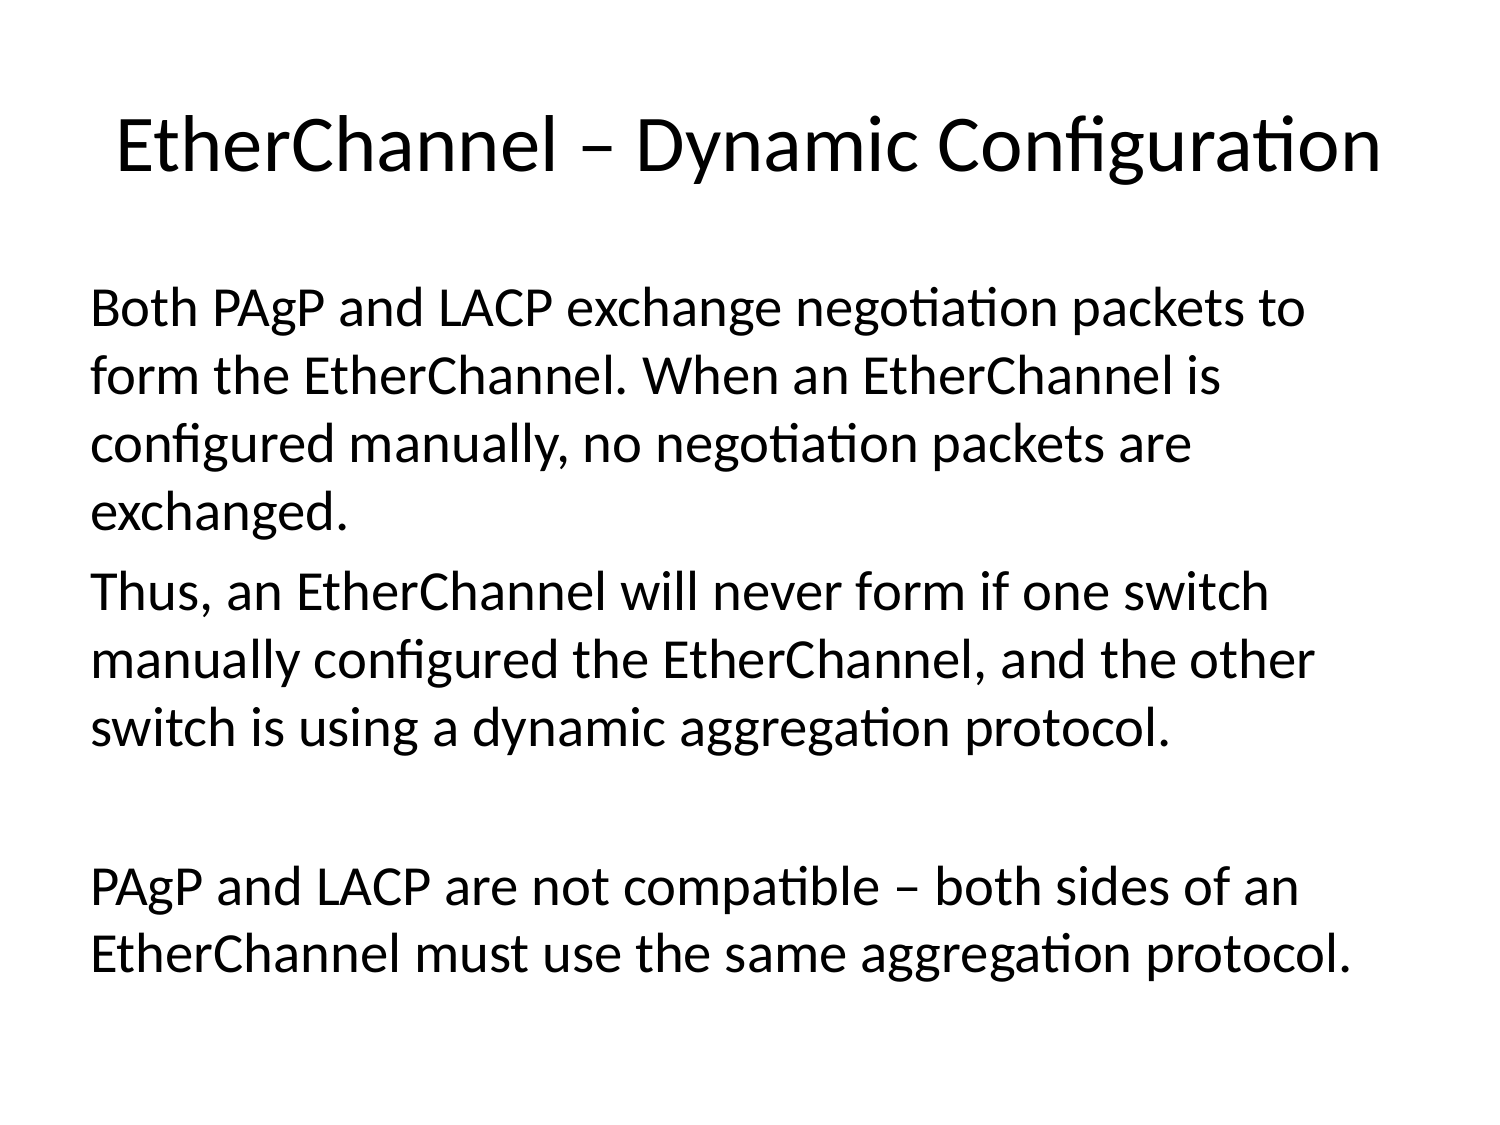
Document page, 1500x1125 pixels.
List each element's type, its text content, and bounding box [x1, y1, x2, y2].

title EtherChannel – Dynamic Configuration [75, 45, 1425, 233]
list Both PAgP and LACP exchange negotiation packets to form the EtherChannel. When an EtherChannel is configured manually, no negotiation packets are exchanged. Thus, an EtherChannel will never form if one switch manually configured the EtherChannel, and the other switch is using a dynamic aggregation protocol. PAgP and LACP are not compatible – both sides of an EtherChannel must use the same aggregation protocol. [75, 262, 1425, 1005]
